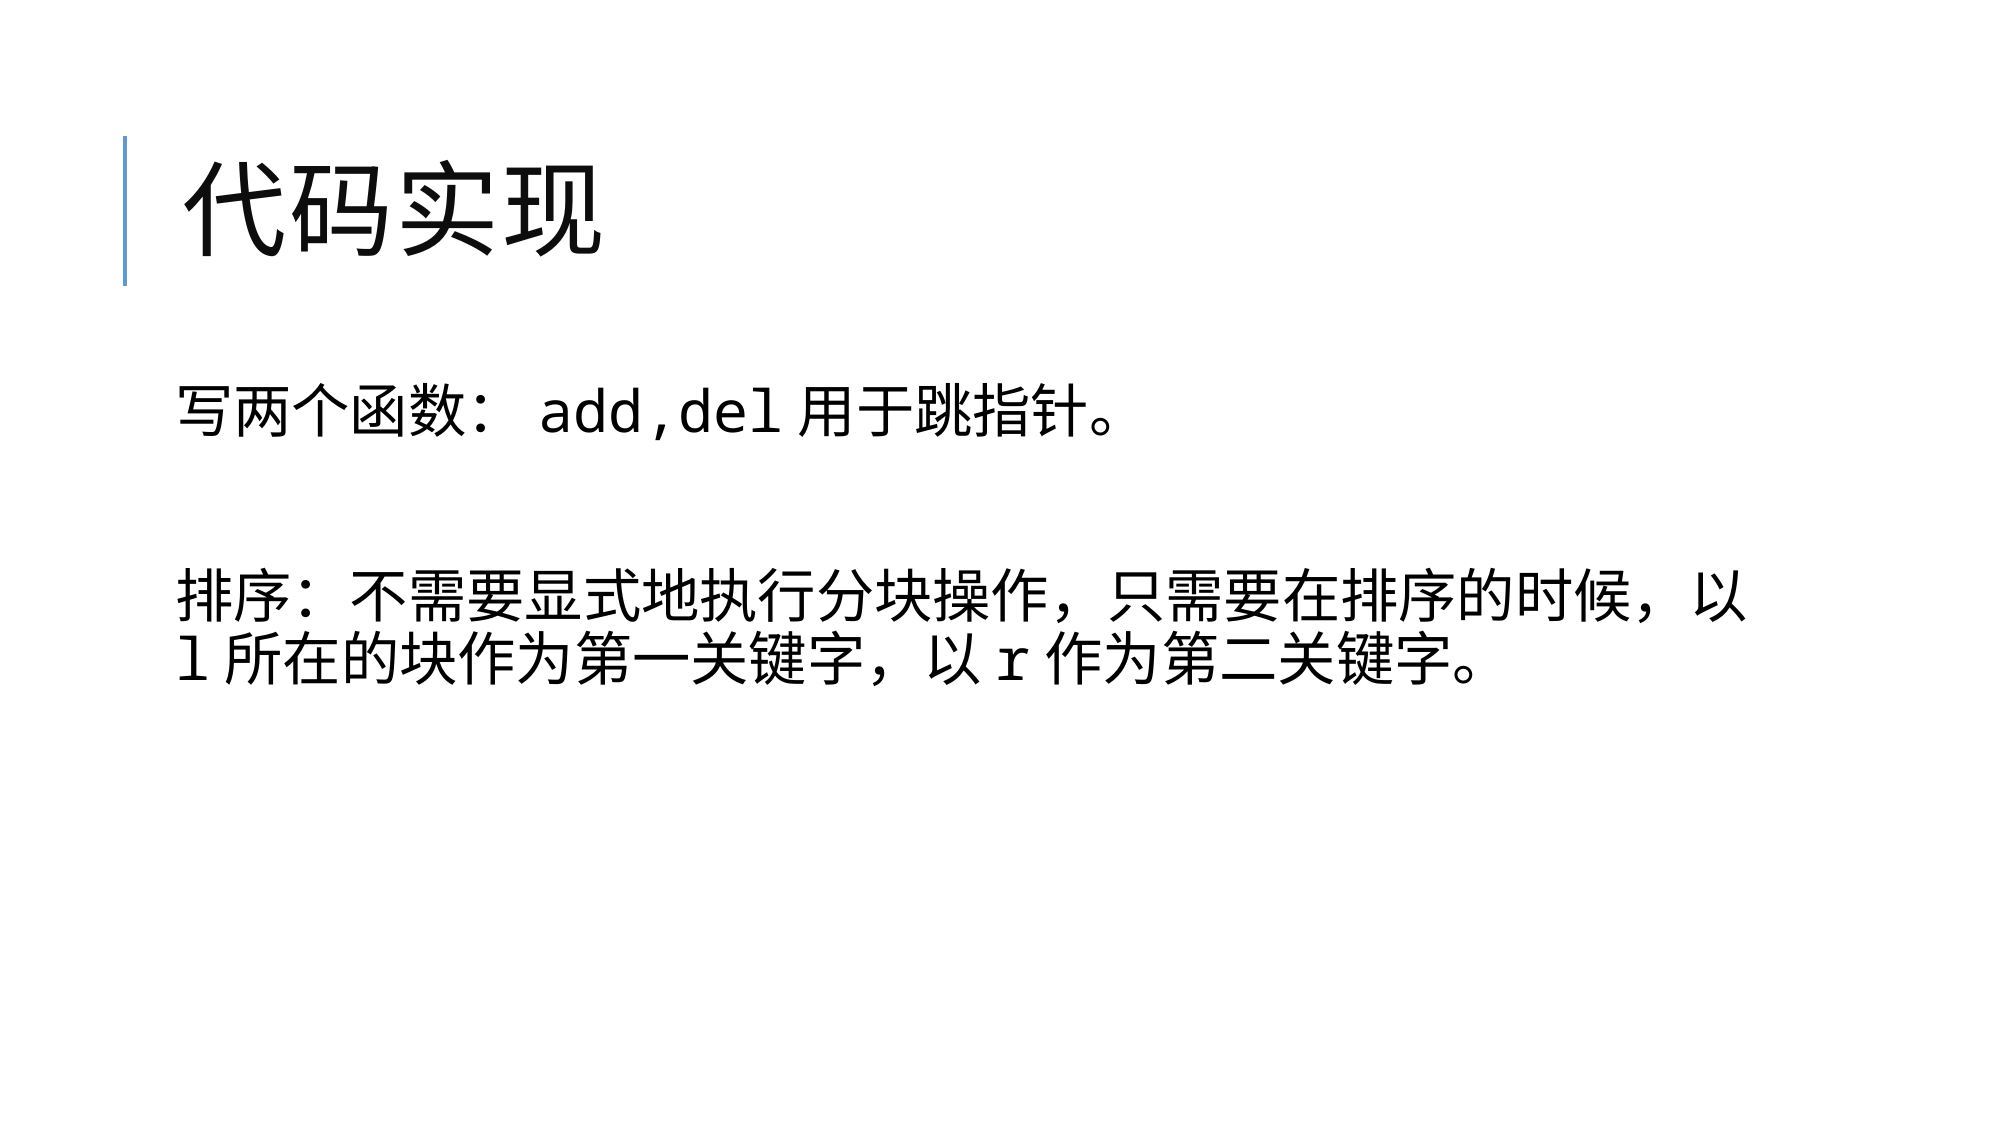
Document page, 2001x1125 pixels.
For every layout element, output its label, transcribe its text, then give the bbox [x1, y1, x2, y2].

list 写两个函数：add,del用于跳指针。 排序：不需要显式地执行分块操作，只需要在排序的时候，以l所在的块作为第一关键字，以r作为第二关键字。 [168, 375, 1763, 1035]
title 代码实现 [168, 96, 1763, 342]
